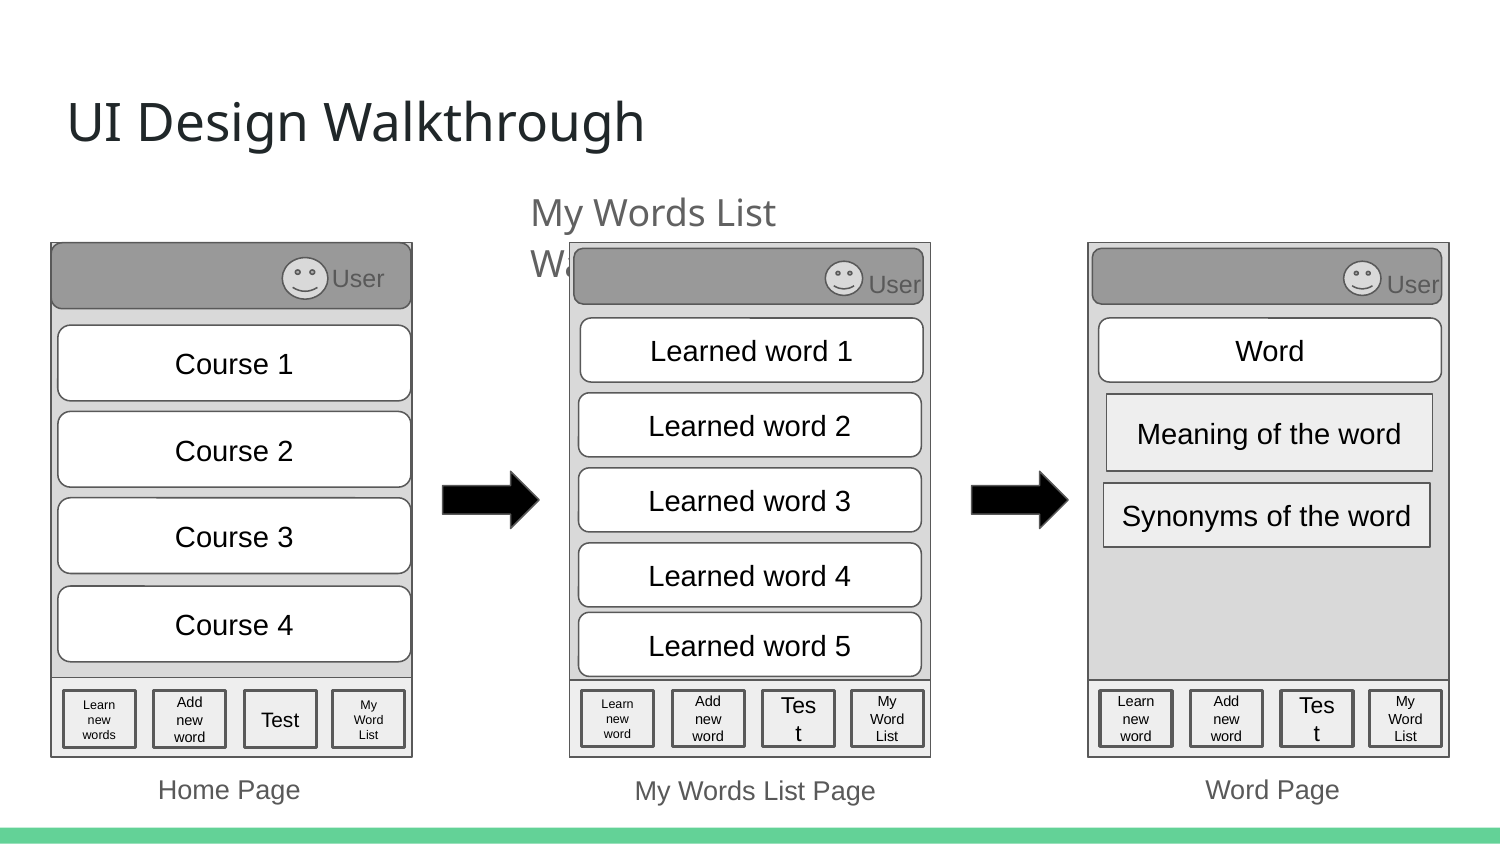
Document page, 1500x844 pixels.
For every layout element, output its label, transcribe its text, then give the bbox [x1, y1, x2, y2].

title UI Design Walkthrough [51, 72, 1449, 167]
list My Words List Walkthrough [515, 166, 1007, 672]
text_box Home Page [142, 766, 321, 804]
text_box [971, 471, 1069, 529]
text_box My Words List Page [619, 766, 902, 803]
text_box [1087, 242, 1471, 758]
text_box [442, 471, 540, 529]
text_box Word Page [1190, 766, 1368, 804]
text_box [569, 242, 953, 758]
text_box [50, 242, 413, 758]
